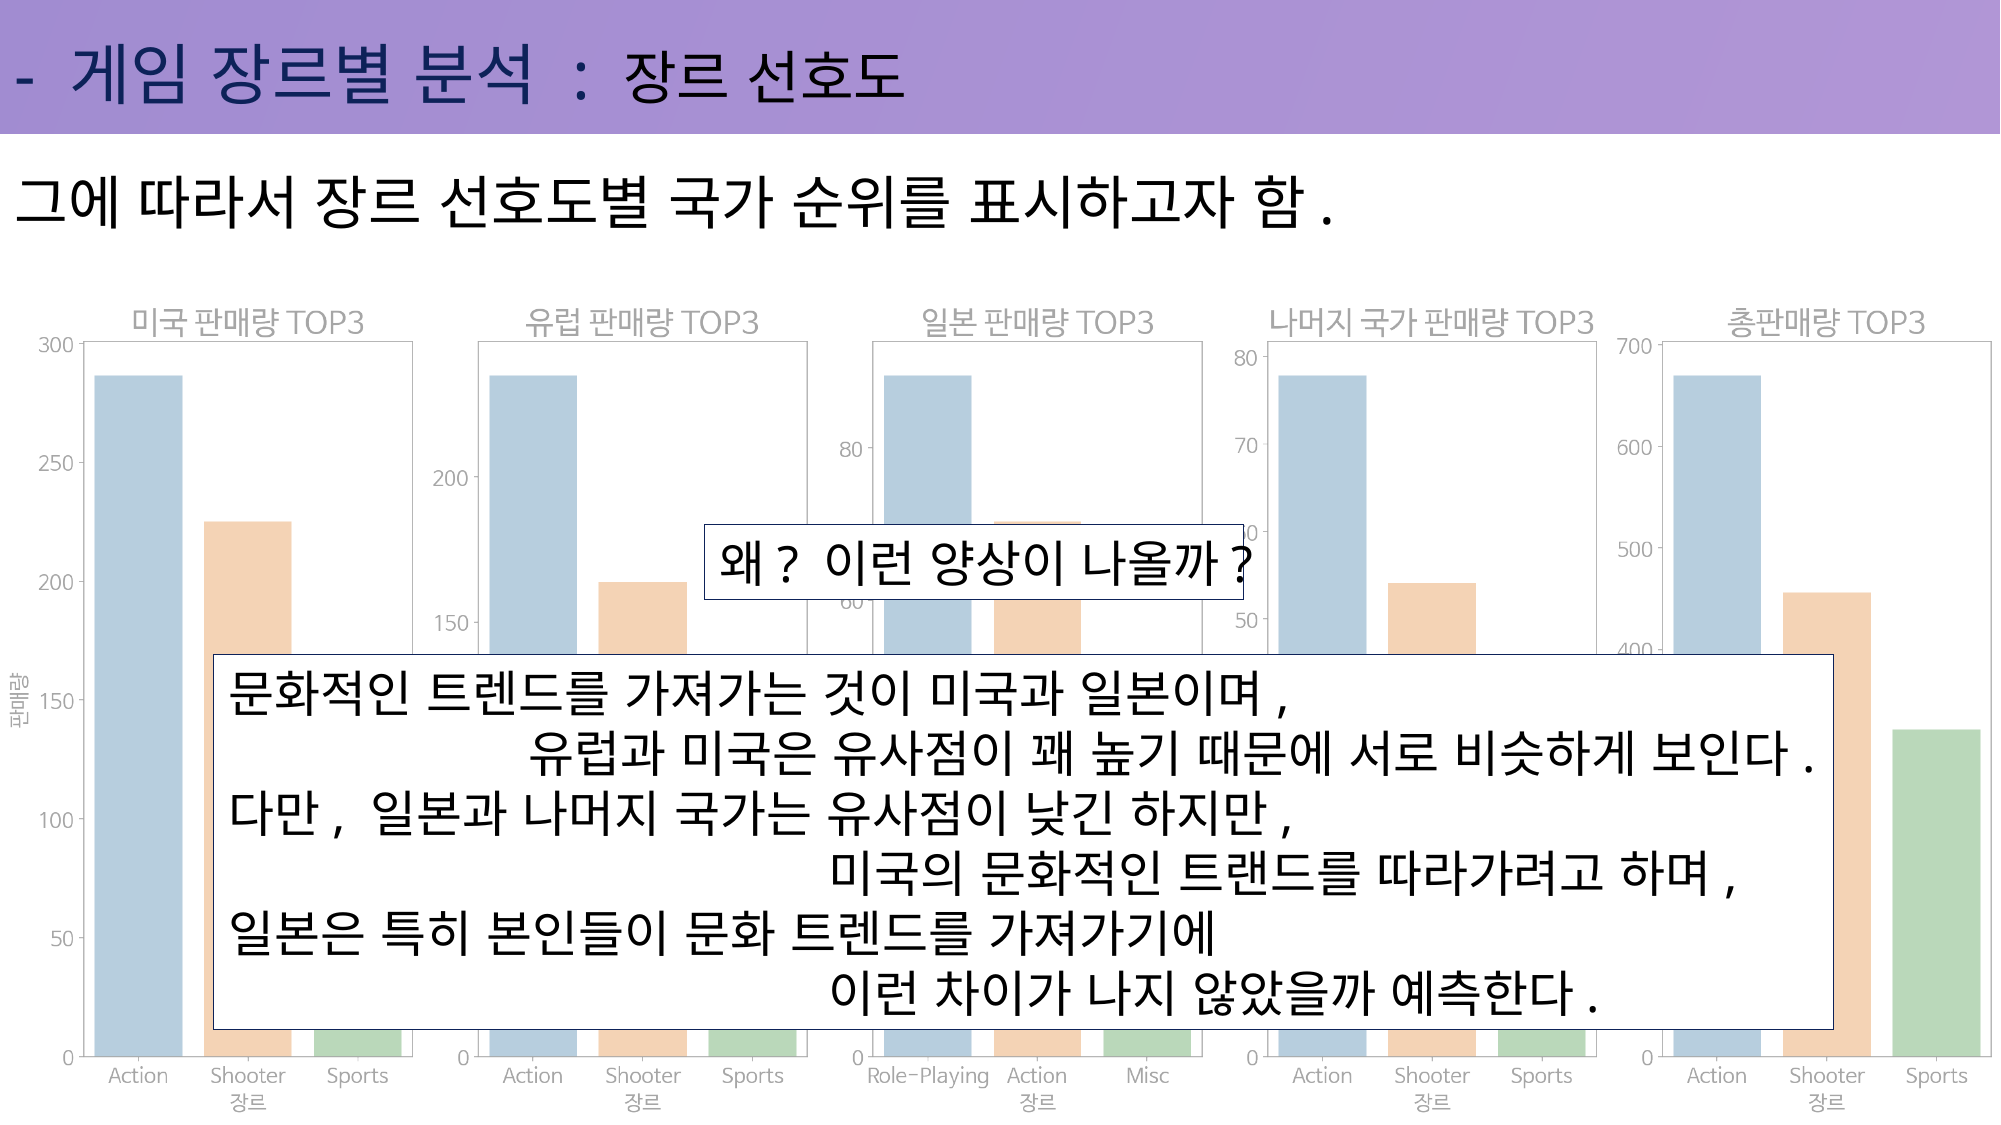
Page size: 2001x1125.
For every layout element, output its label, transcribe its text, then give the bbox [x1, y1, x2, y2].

picture [0, 299, 2000, 1125]
text_box - 게임 장르별 분석 : 장르 선호도 [0, 25, 1703, 121]
text_box 그에 따라서 장르 선호도별 국가 순위를 표시하고자 함. [0, 158, 2000, 244]
text_box [0, 0, 2000, 134]
